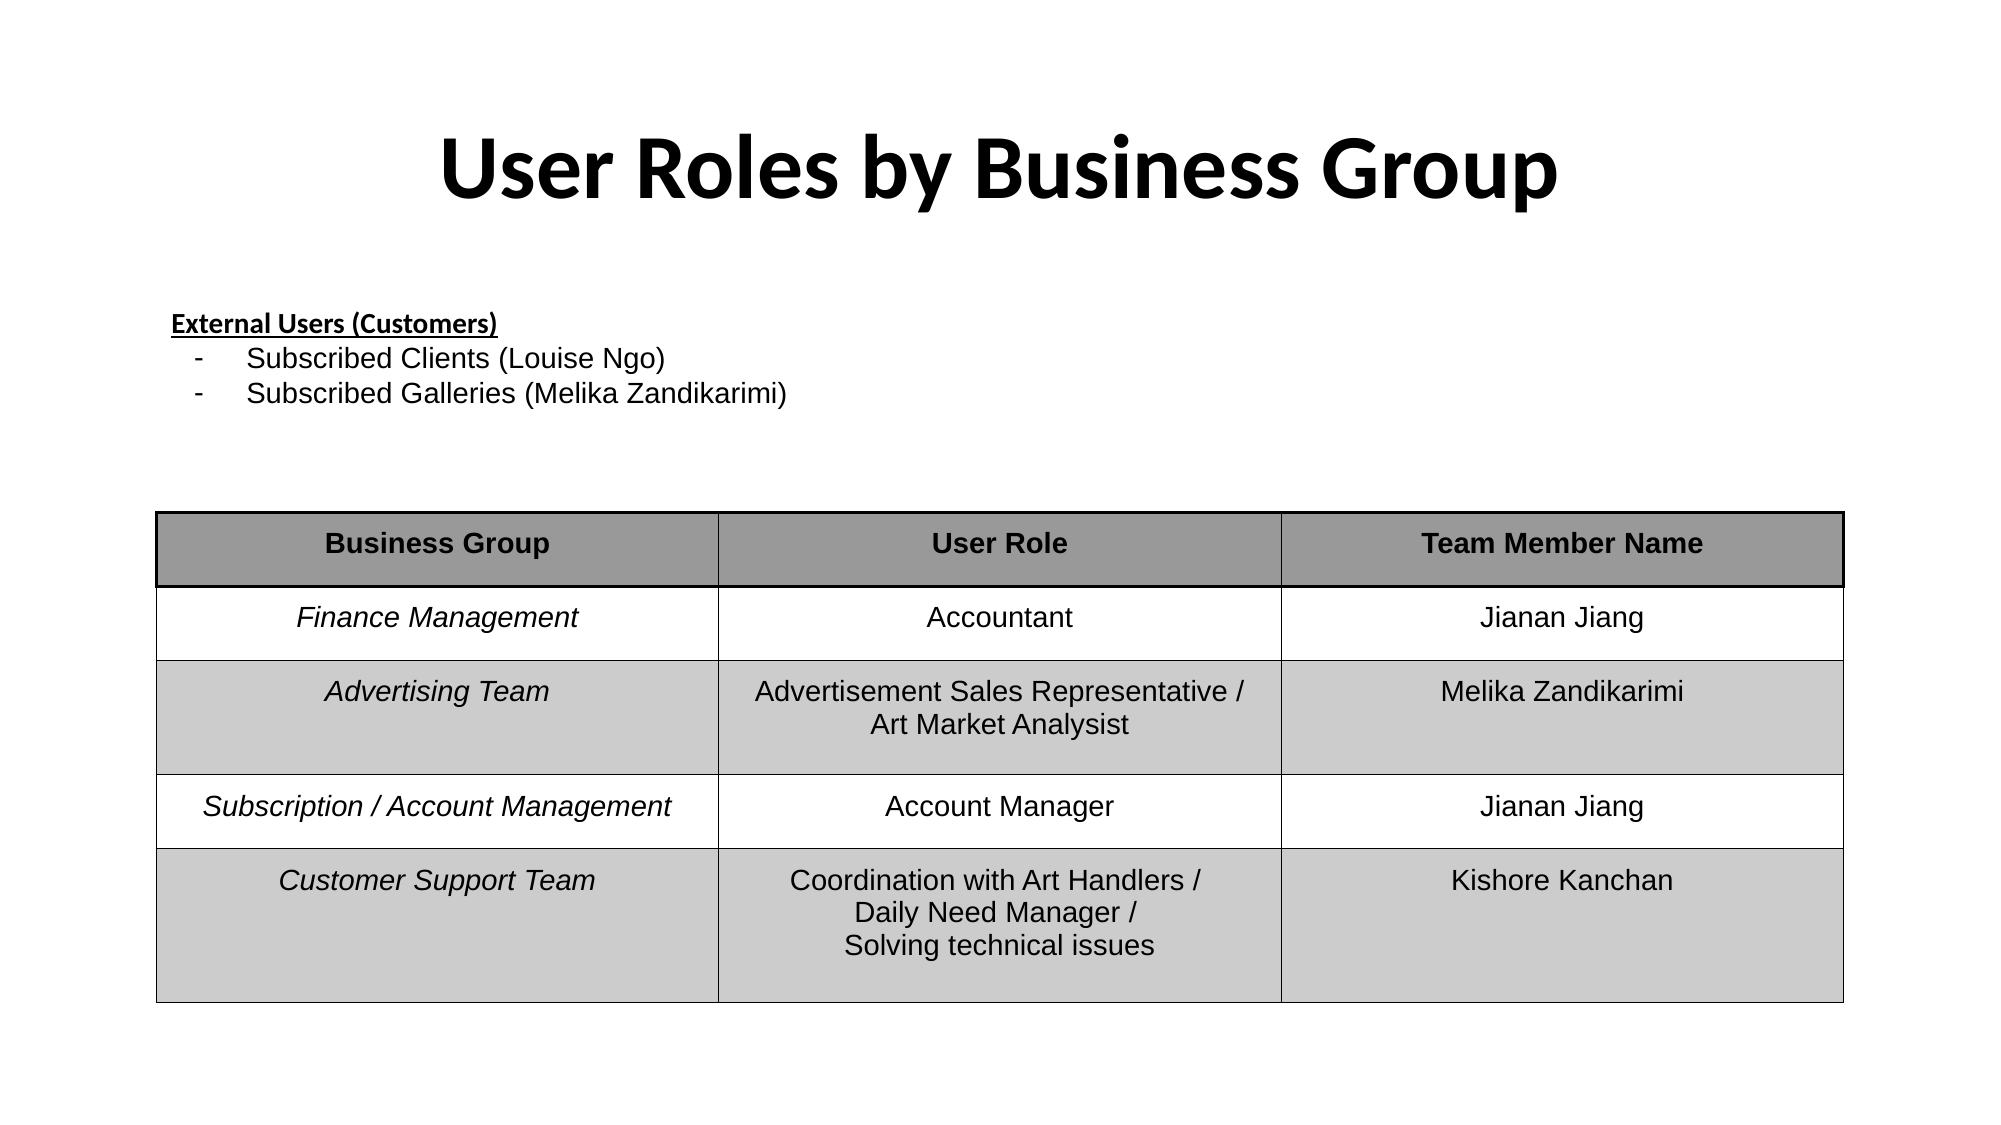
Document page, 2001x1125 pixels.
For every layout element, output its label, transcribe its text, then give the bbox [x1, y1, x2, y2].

text_box External Users (Customers) Subscribed Clients (Louise Ngo) Subscribed Galleries (Melika Zandikarimi) [156, 289, 1282, 425]
table_header User Role [719, 514, 1281, 585]
title User Roles by Business Group [137, 59, 1863, 278]
table_cell Customer Support Team [157, 849, 718, 1002]
table_cell Subscription / Account Management [157, 775, 718, 848]
table_header Team Member Name [1282, 514, 1842, 585]
table_header Business Group [158, 514, 718, 585]
table_cell Advertising Team [157, 661, 718, 774]
table_cell Jianan Jiang [1282, 775, 1843, 848]
table_cell Account Manager [719, 775, 1281, 848]
table_cell Jianan Jiang [1282, 588, 1843, 660]
table_cell Finance Management [157, 588, 718, 660]
table_cell Accountant [719, 588, 1281, 660]
table_cell Coordination with Art Handlers / Daily Need Manager / Solving technical issues [719, 849, 1281, 1002]
table_cell Advertisement Sales Representative / Art Market Analysist [719, 661, 1281, 774]
table_cell Melika Zandikarimi [1282, 661, 1843, 774]
table_cell Kishore Kanchan [1282, 849, 1843, 1002]
